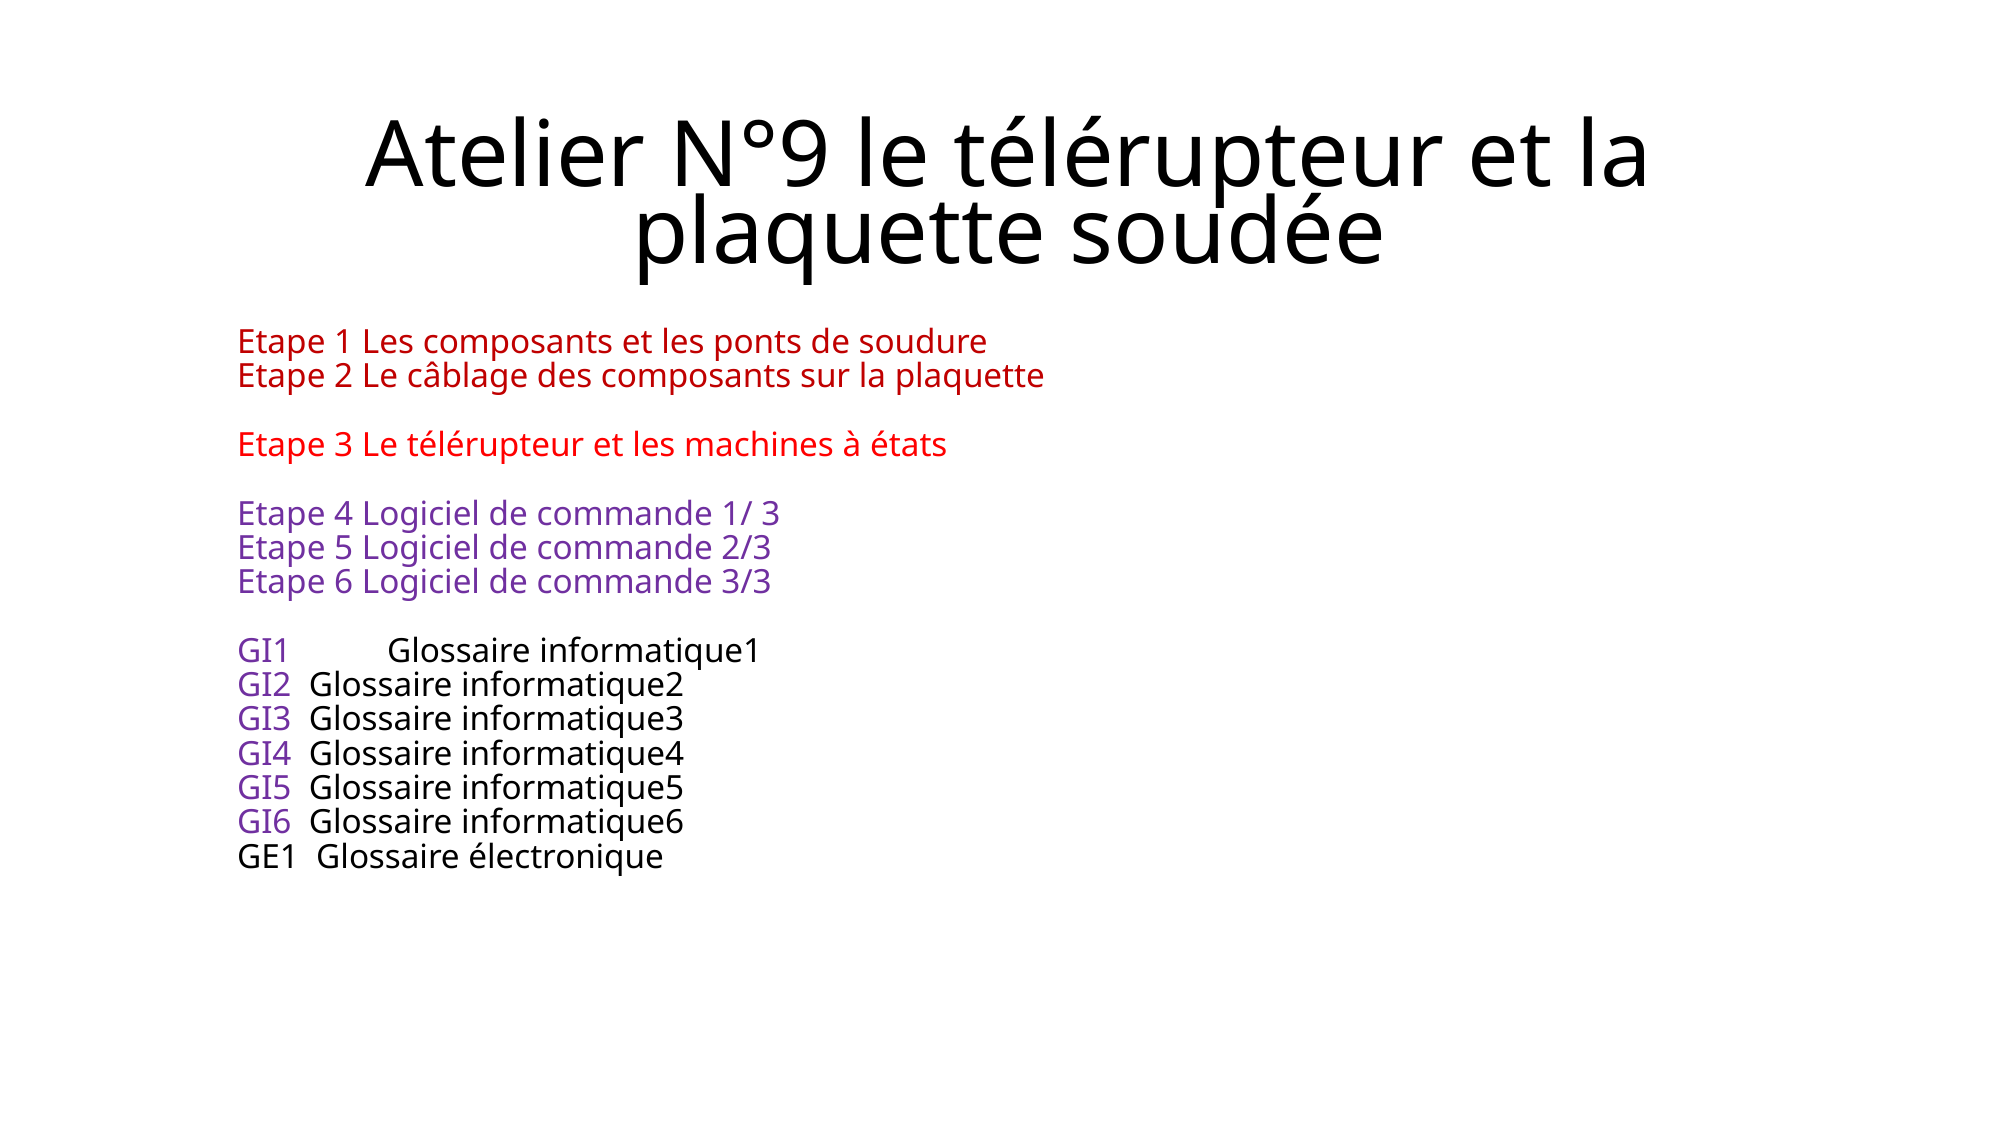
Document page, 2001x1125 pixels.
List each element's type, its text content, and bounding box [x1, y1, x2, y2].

text_box Atelier N°9 le télérupteur et la plaquette soudée [146, 69, 1872, 287]
text_box Etape 1 Les composants et les ponts de soudure Etape 2 Le câblage des composants sur la plaquette Etape 3 Le télérupteur et les machines à états Etape 4 Logiciel de commande 1/ 3 Etape 5 Logiciel de commande 2/3 Etape 6 Logiciel de commande 3/3 GI1 Glossaire informatique1 GI2 Glossaire informatique2 GI3 Glossaire informatique3 GI4 Glossaire informatique4 GI5 Glossaire informatique5 GI6 Glossaire informatique6 GE1 Glossaire électronique [146, 326, 1872, 1041]
